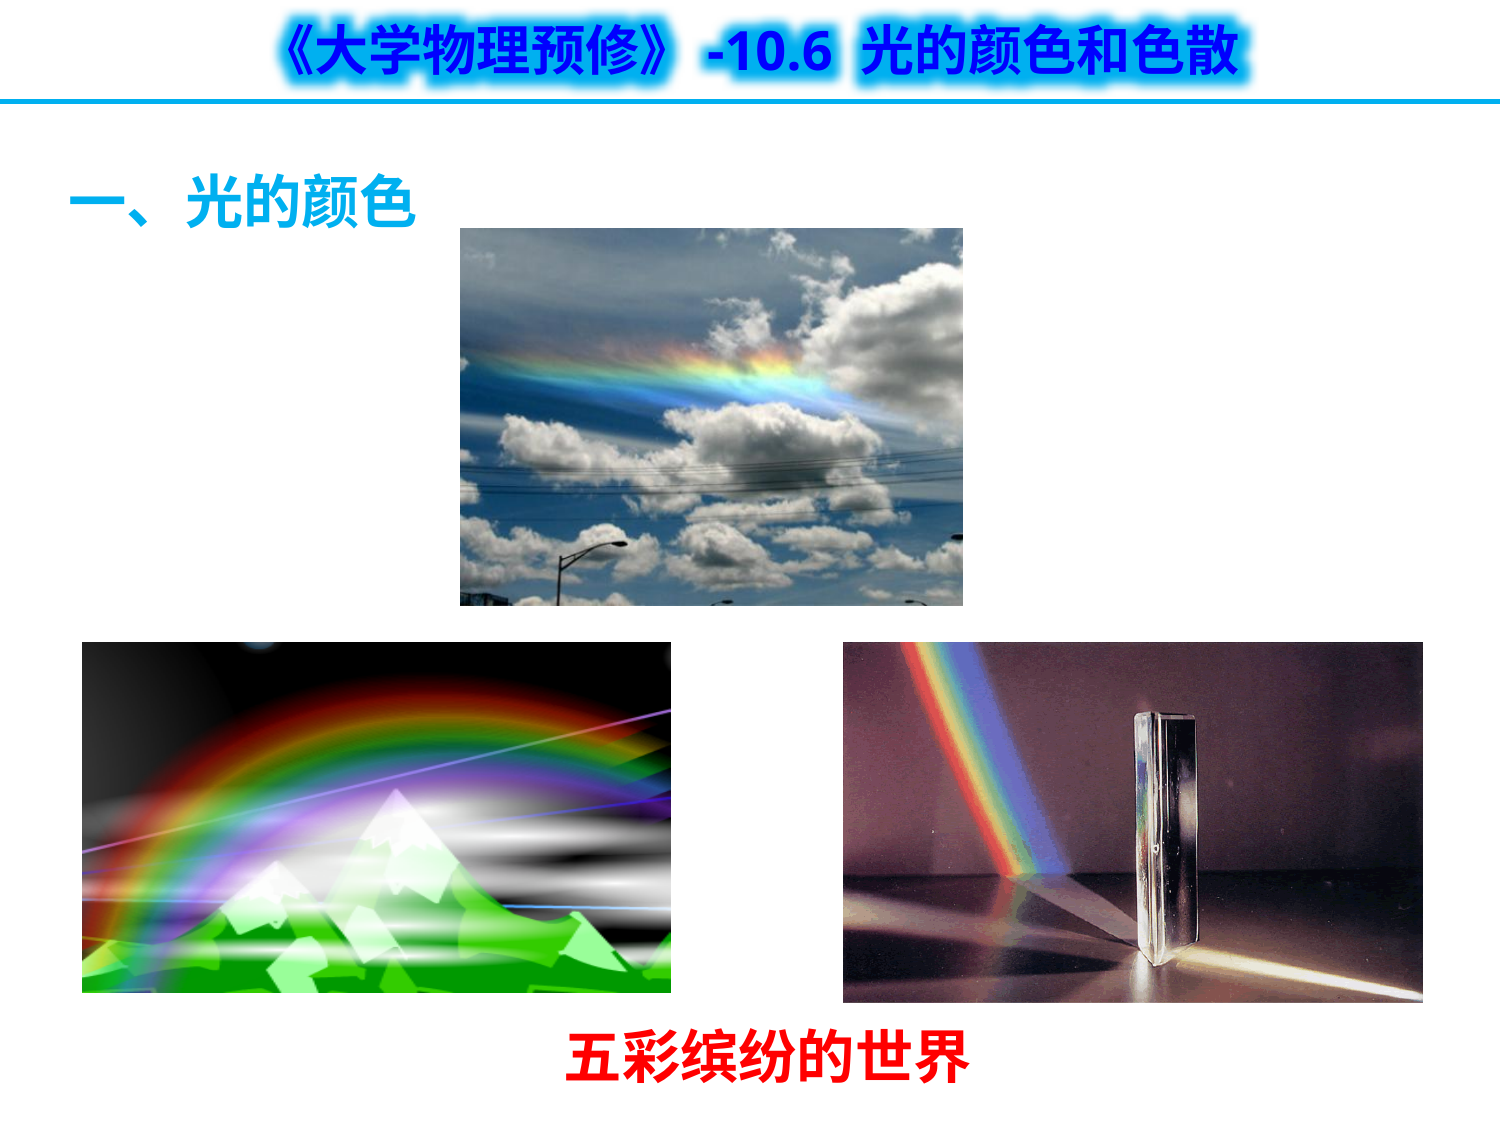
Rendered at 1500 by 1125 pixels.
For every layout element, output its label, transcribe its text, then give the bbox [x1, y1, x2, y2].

picture [82, 642, 671, 993]
text_box 五彩缤纷的世界 [549, 1013, 1383, 1098]
picture [460, 228, 963, 606]
text_box 一、光的颜色 [53, 157, 521, 243]
picture [843, 642, 1423, 1003]
